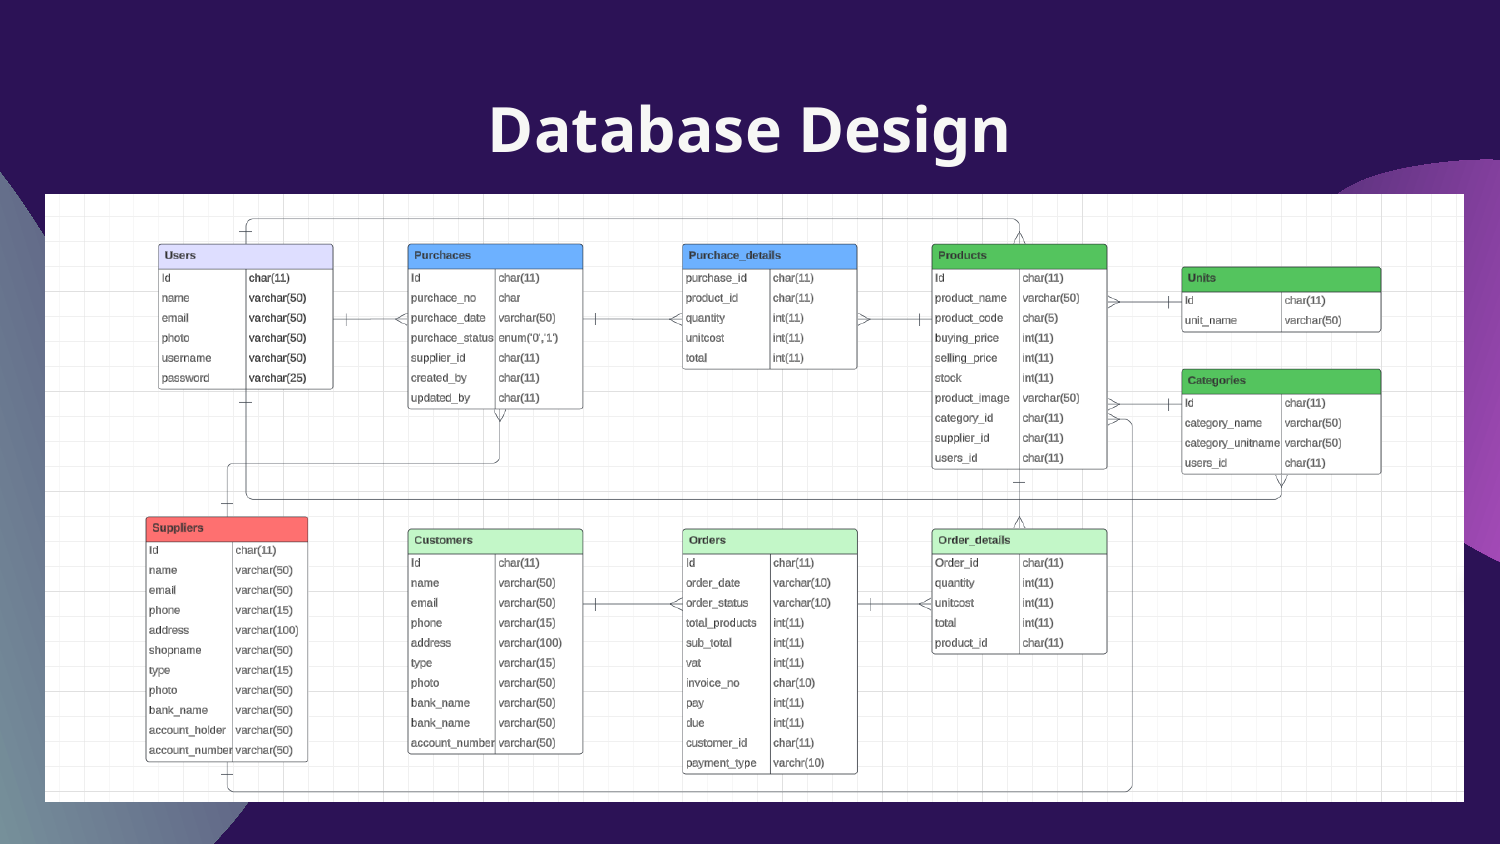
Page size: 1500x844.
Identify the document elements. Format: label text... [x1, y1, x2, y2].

title Database Design [118, 74, 1382, 168]
picture [45, 194, 1464, 802]
